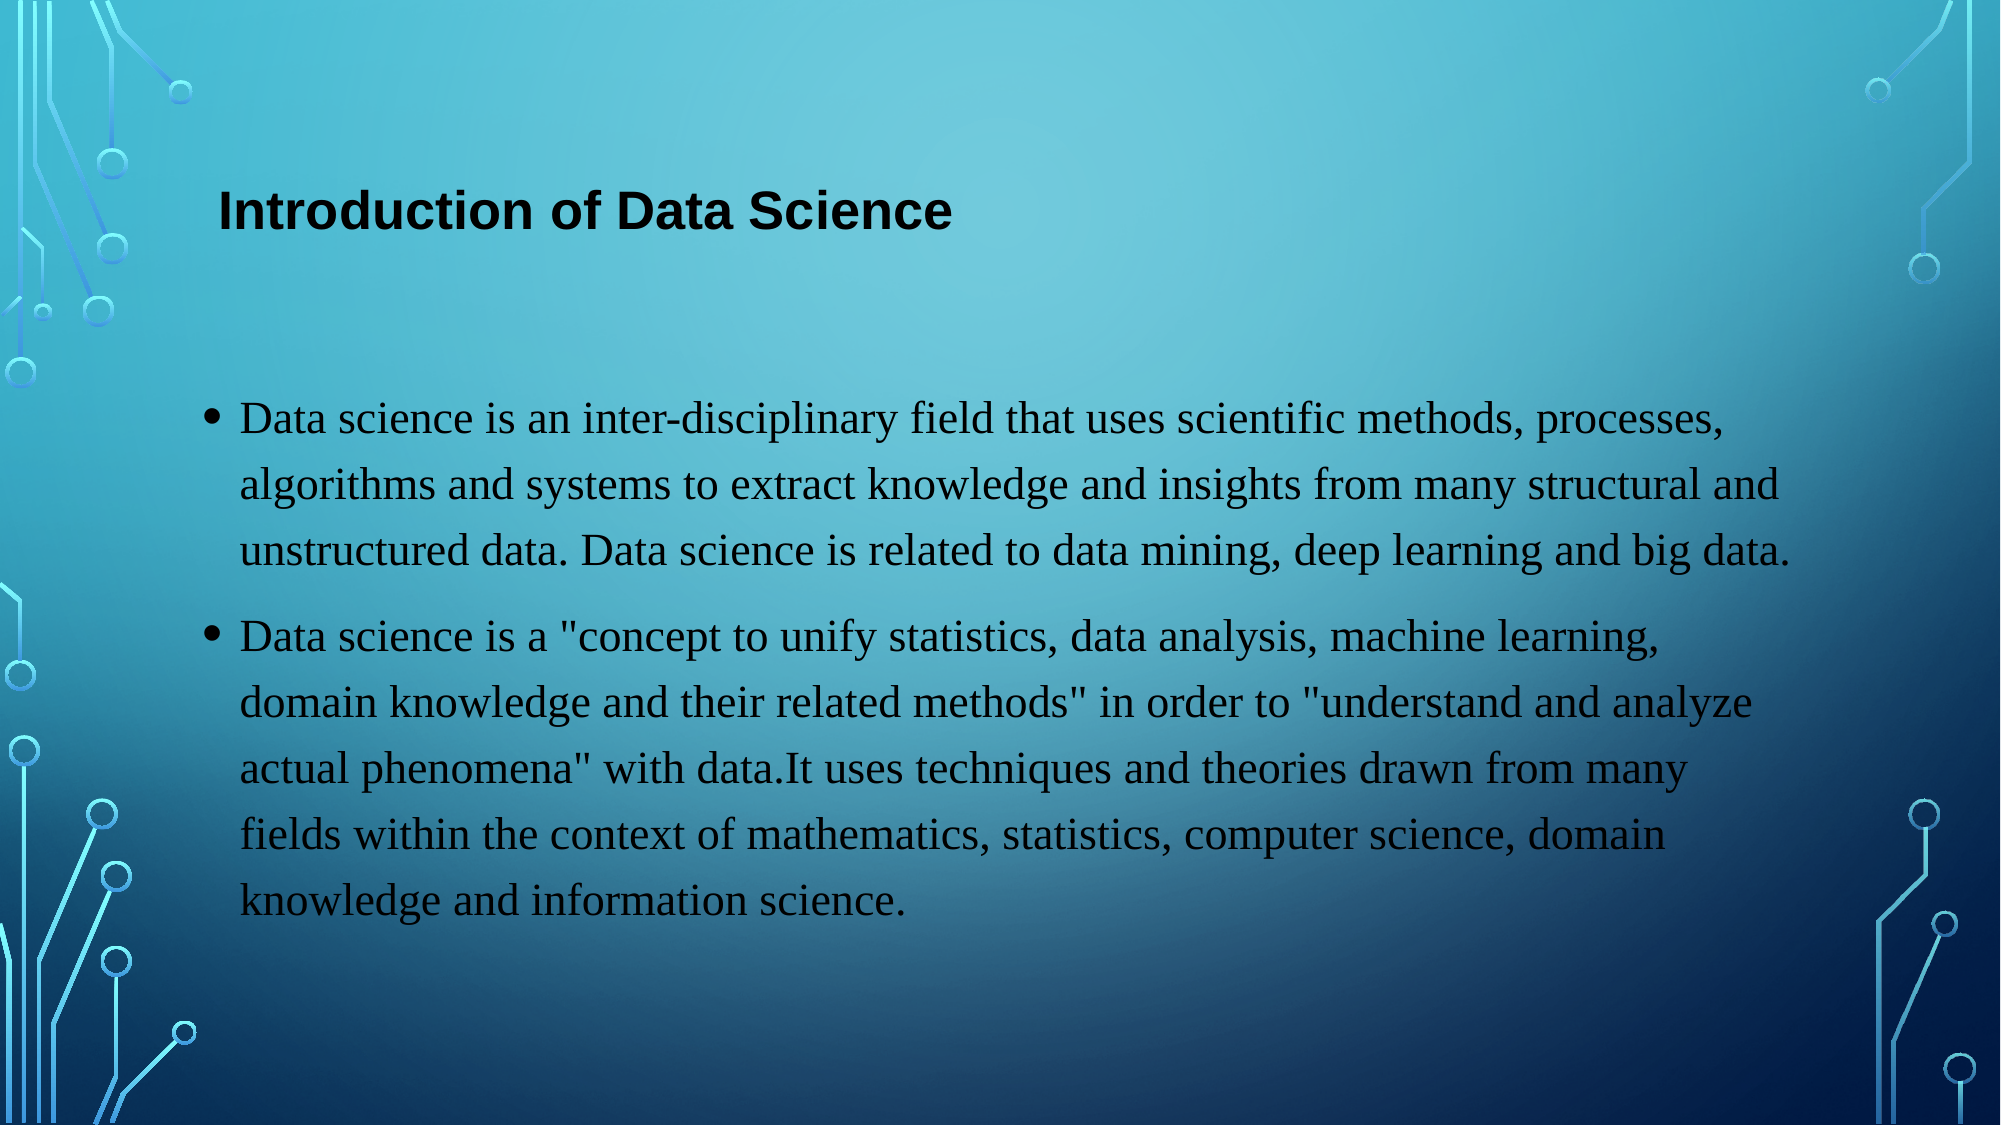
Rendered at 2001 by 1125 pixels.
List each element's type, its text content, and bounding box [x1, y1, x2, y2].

title Introduction of Data Science [187, 123, 1246, 327]
list Data science is an inter-disciplinary field that uses scientific methods, processes, algorithms and systems to extract knowledge and insights from many structural and unstructured data. Data science is related to data mining, deep learning and big data. Data science is a "concept to unify statistics, data analysis, machine learning, domain knowledge and their related methods" in order to "understand and analyze actual phenomena" with data.It uses techniques and theories drawn from many fields within the context of mathematics, statistics, computer science, domain knowledge and information science. [187, 369, 1813, 950]
